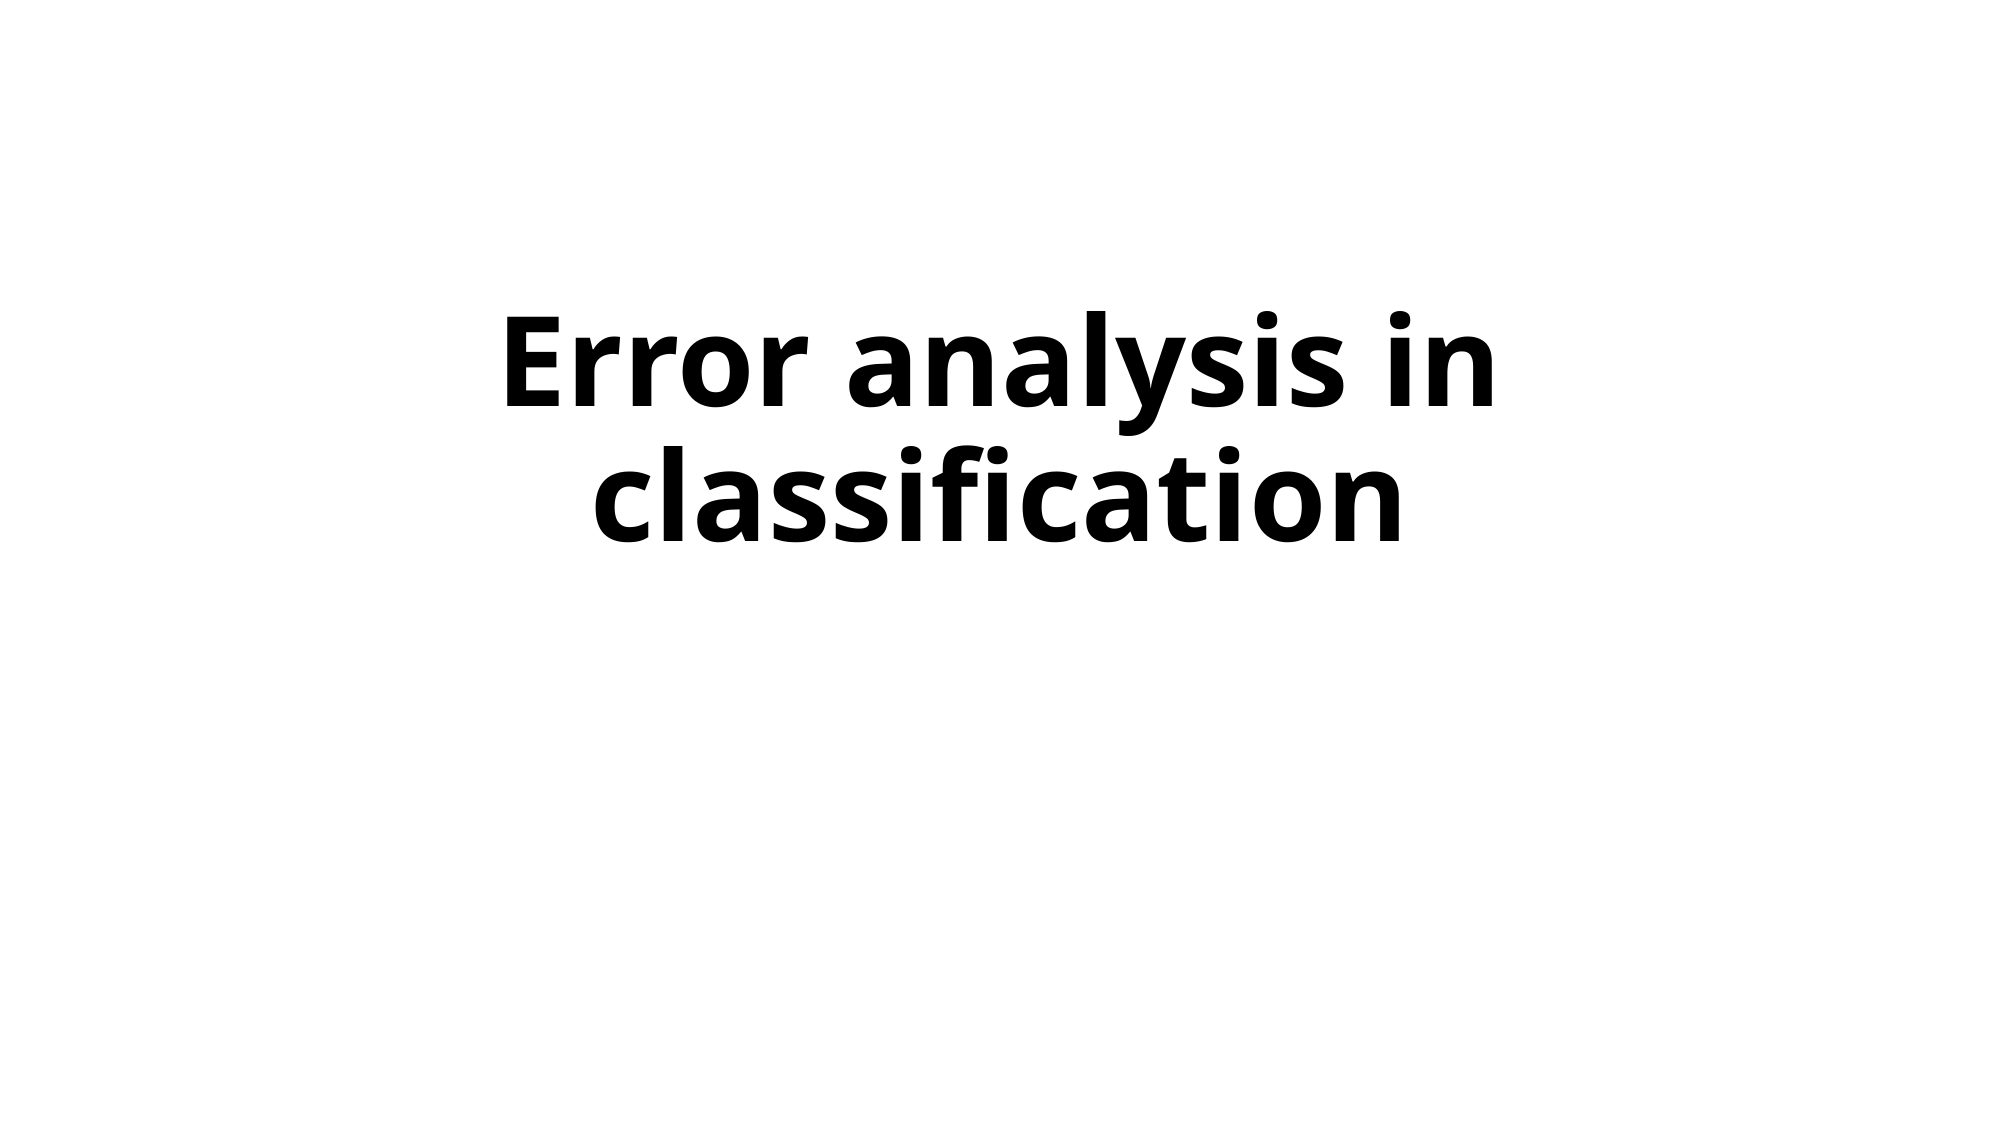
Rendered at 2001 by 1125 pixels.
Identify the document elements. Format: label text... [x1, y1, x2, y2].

title Error analysis in classification [249, 184, 1750, 576]
